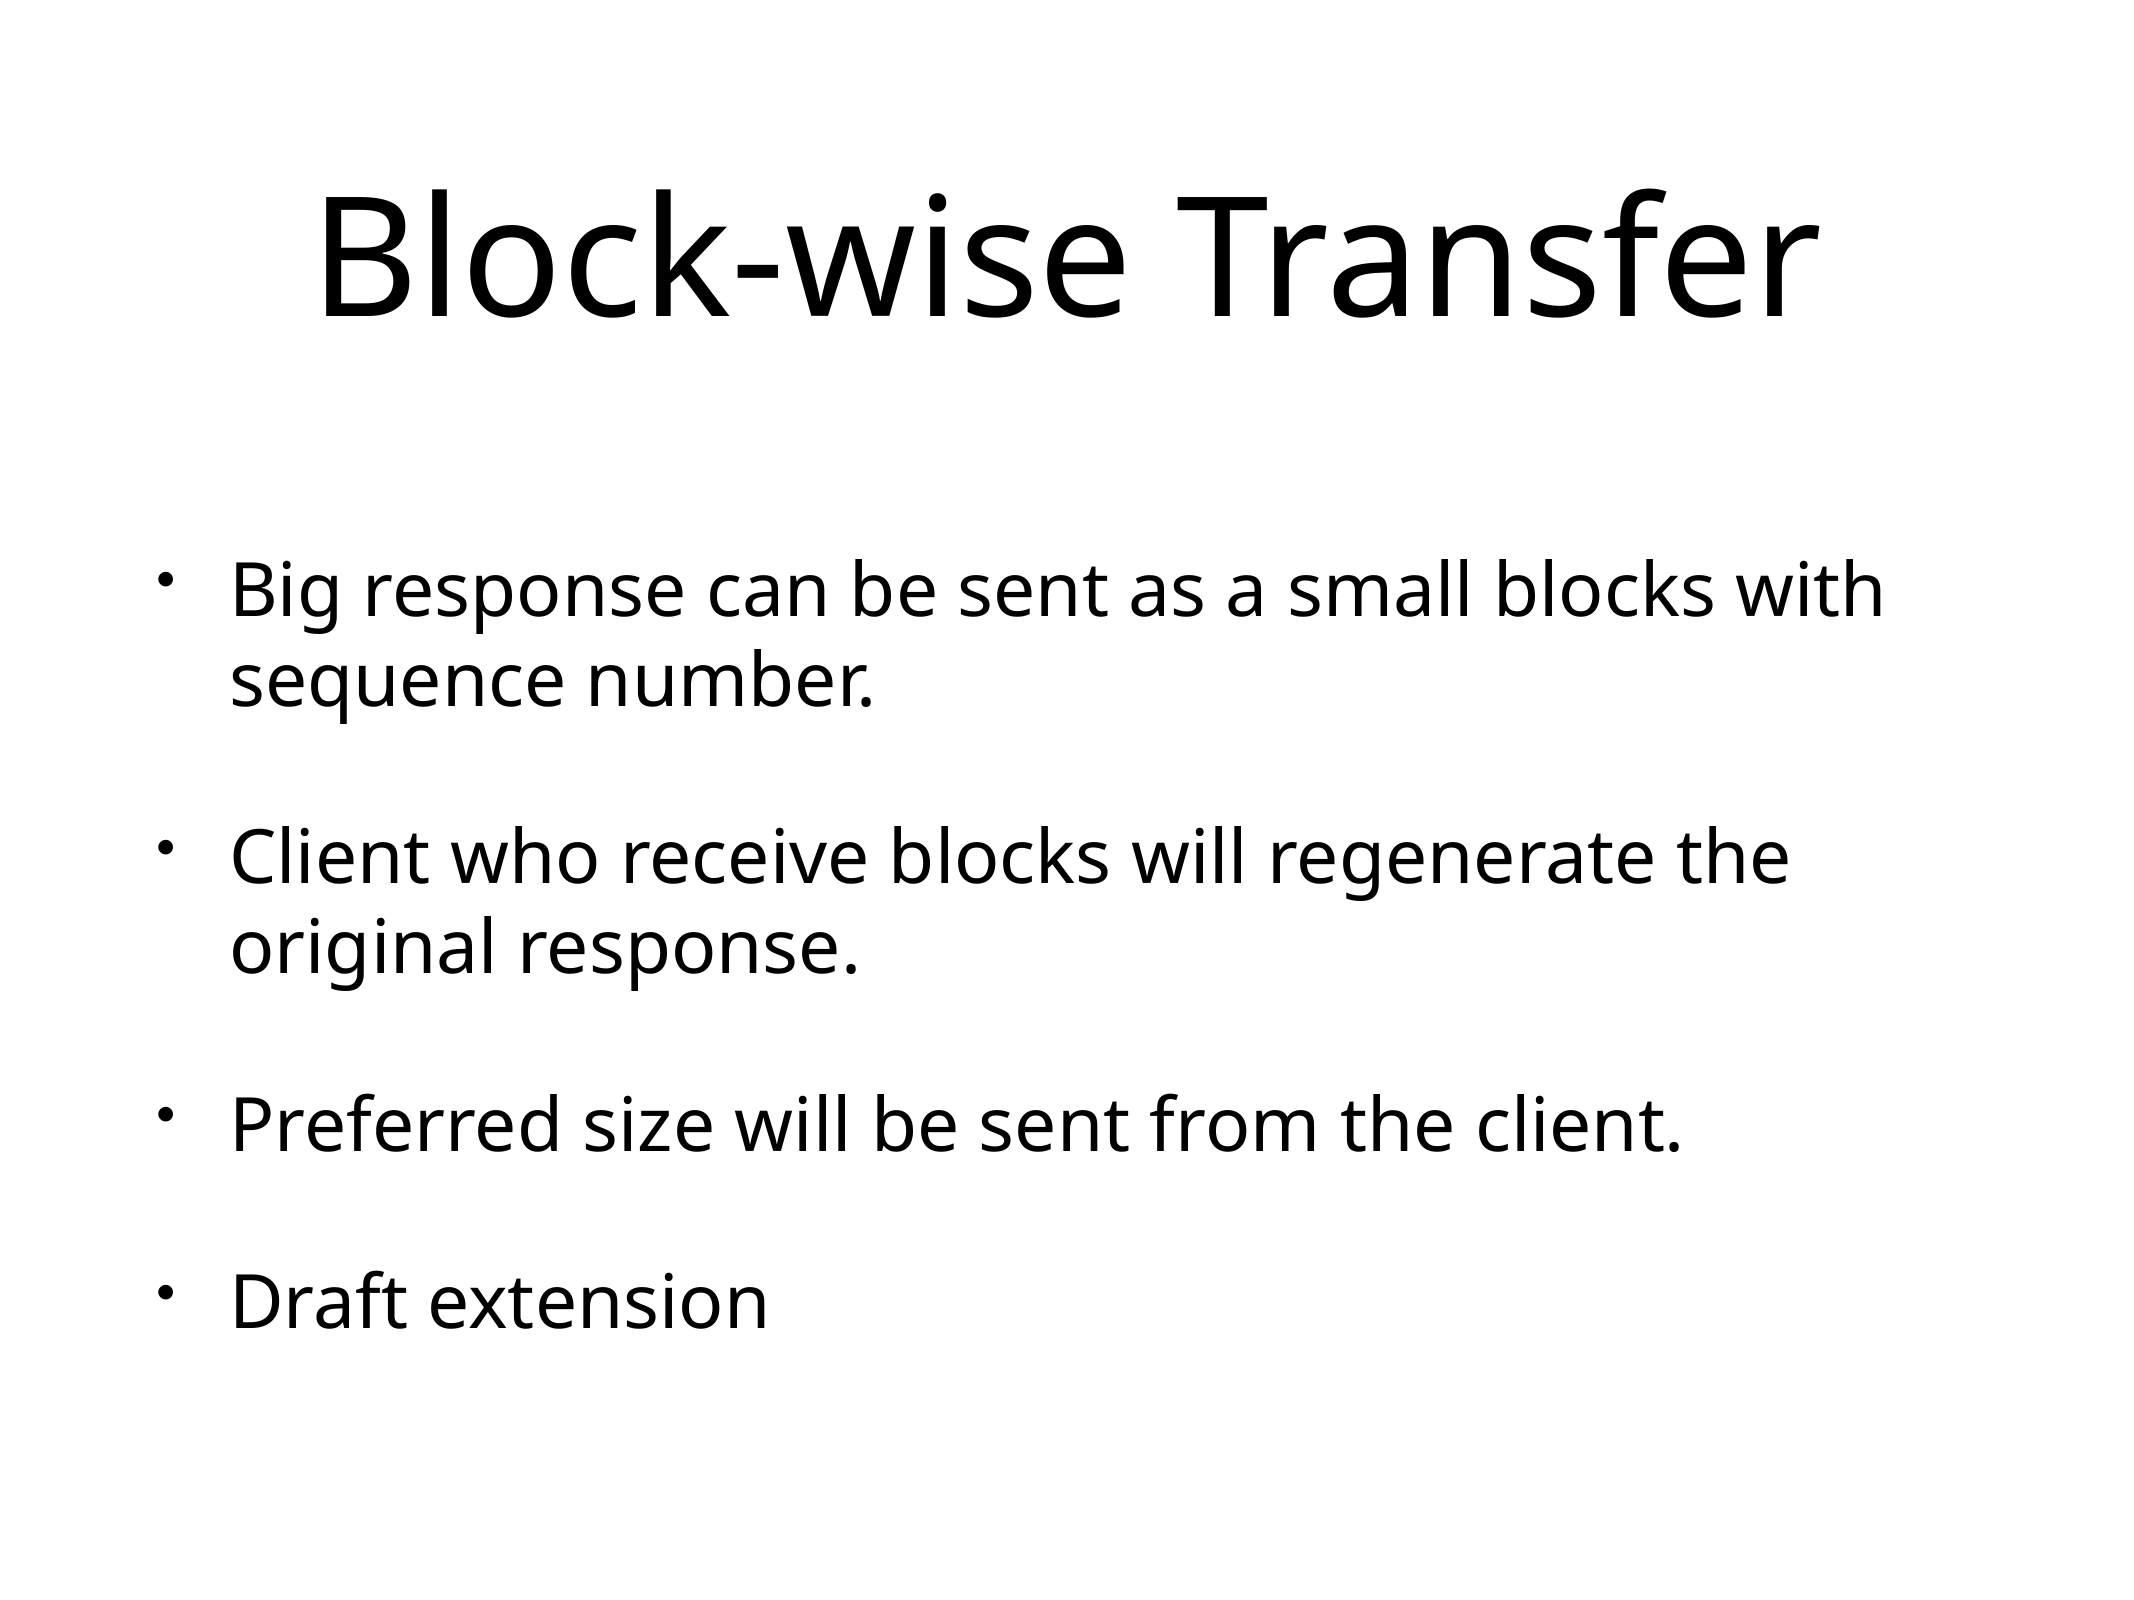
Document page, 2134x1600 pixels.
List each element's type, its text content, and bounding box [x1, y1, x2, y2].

list Big response can be sent as a small blocks with sequence number. Client who receive blocks will regenerate the original response. Preferred size will be sent from the client. Draft extension [155, 426, 1978, 1459]
title Block-wise Transfer [155, 72, 1978, 426]
